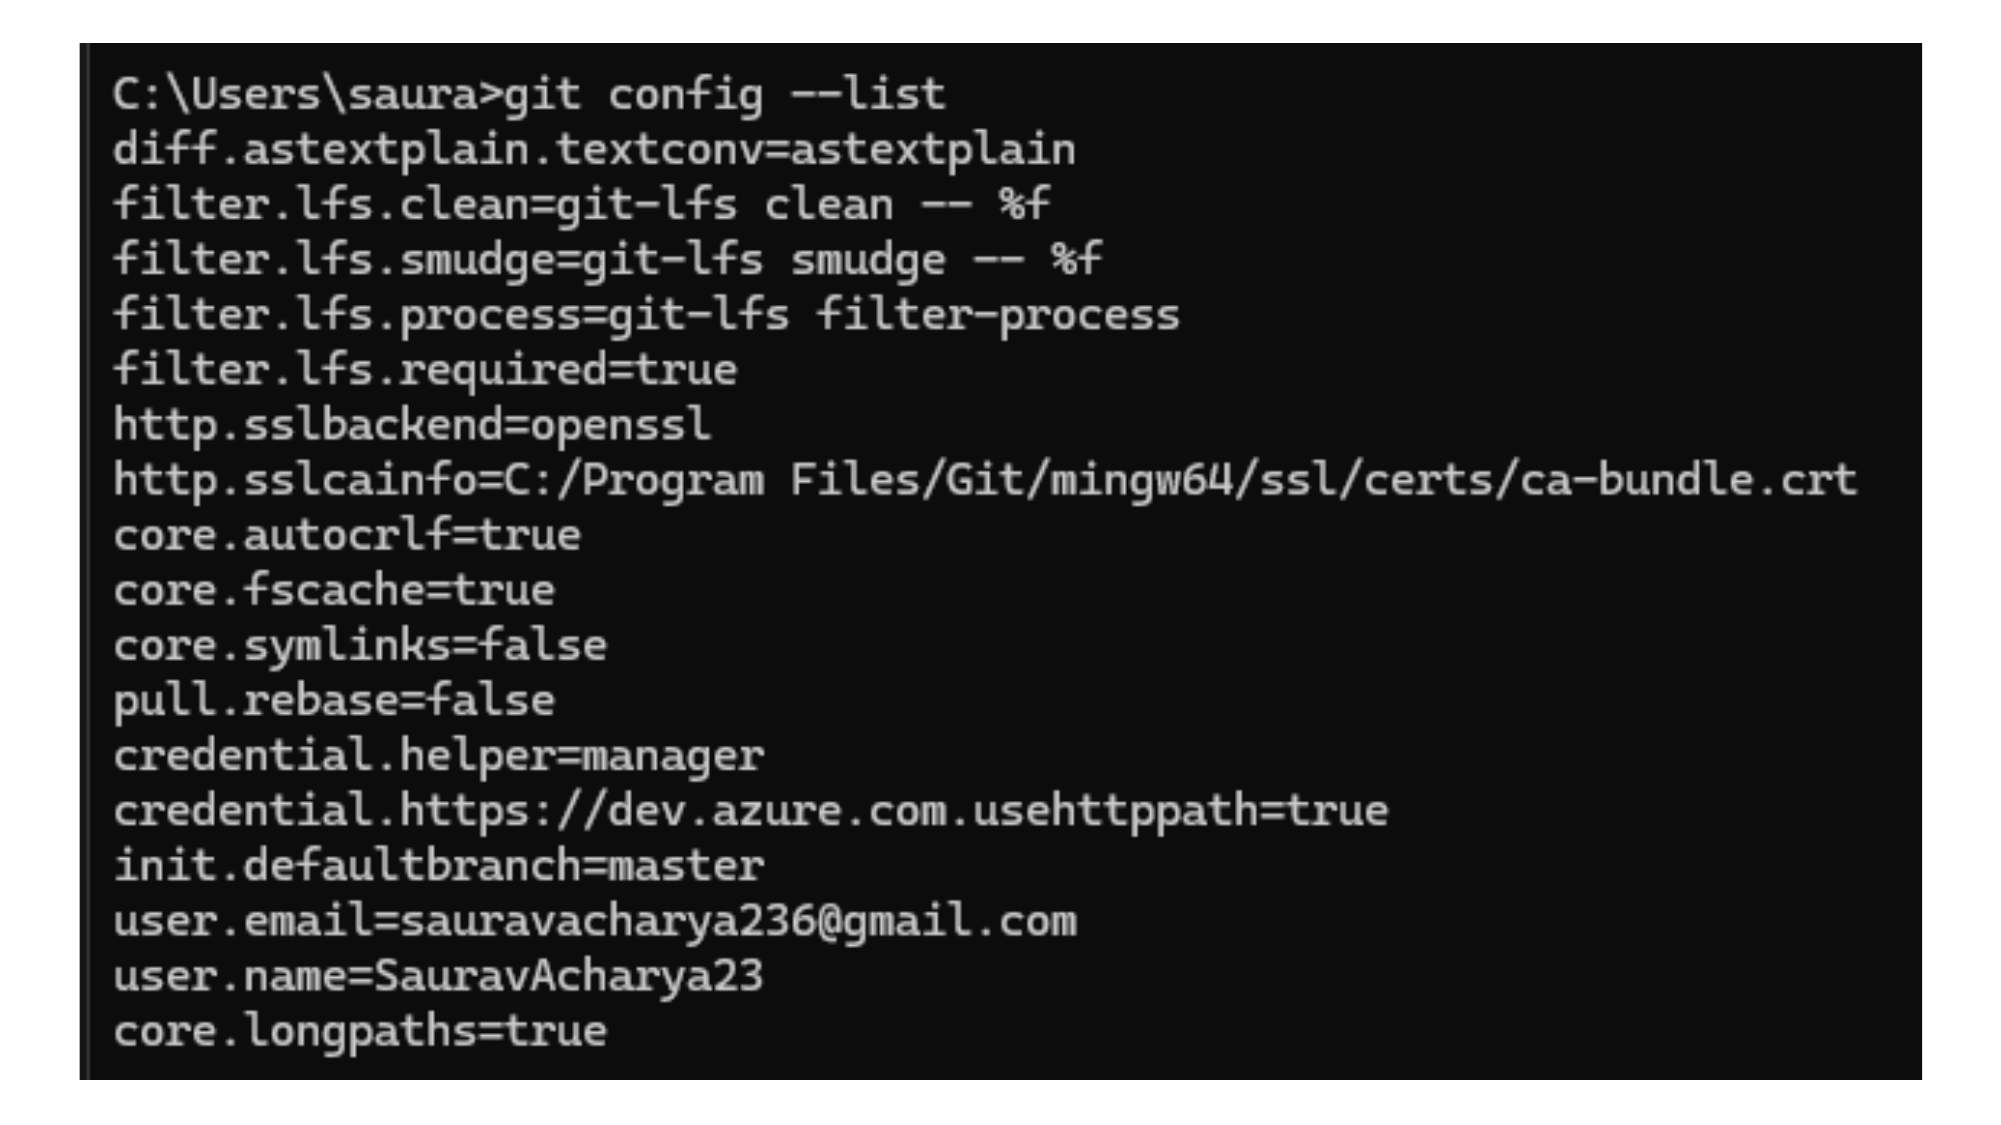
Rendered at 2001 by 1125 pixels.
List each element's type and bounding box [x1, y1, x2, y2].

text_box [0, 0, 2000, 1125]
list [79, 43, 1923, 1081]
